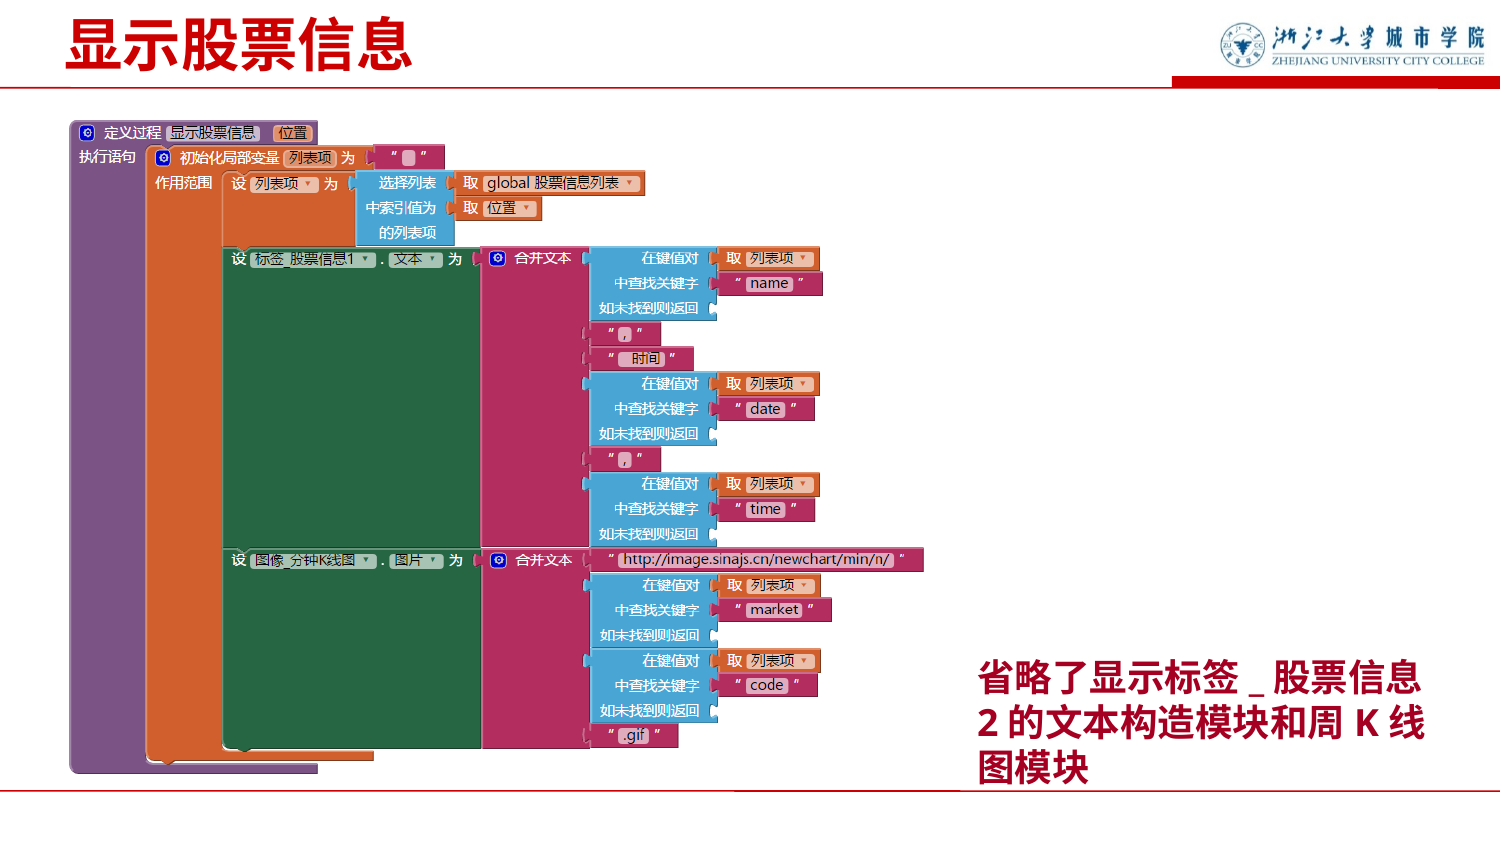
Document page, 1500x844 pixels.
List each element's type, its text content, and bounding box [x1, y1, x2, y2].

picture [1210, 5, 1497, 73]
text_box 省略了显示标签_股票信息2的文本构造模块和周K线图模块 [962, 646, 1465, 797]
title 显示股票信息 [49, 7, 1400, 80]
picture [64, 114, 931, 778]
